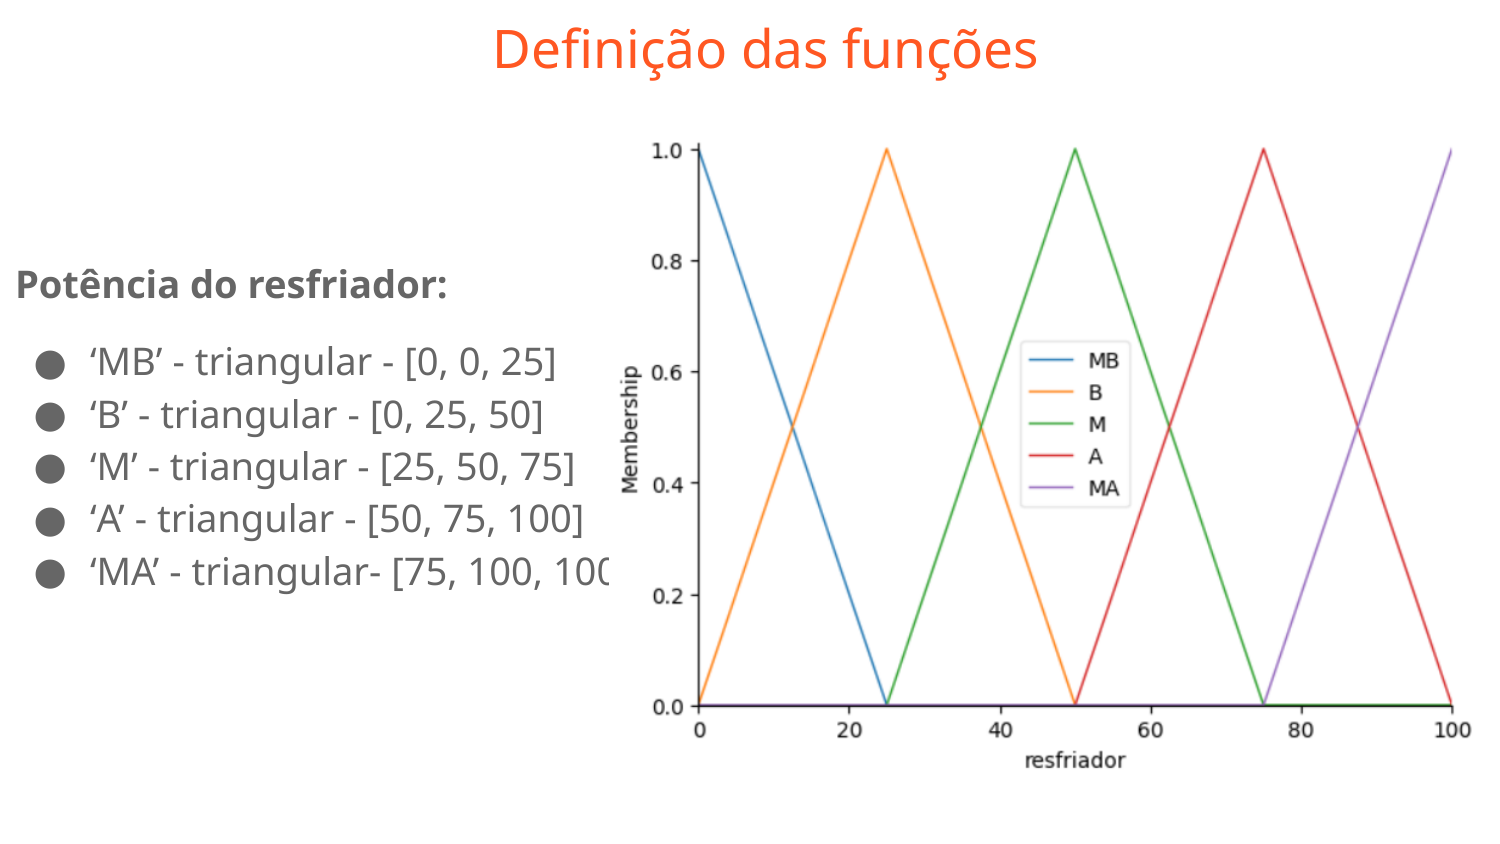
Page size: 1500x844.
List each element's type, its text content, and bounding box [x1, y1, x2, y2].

list Potência do resfriador: ‘MB’ - triangular - [0, 0, 25] ‘B’ - triangular - [0, 25, 50] ‘M’ - triangular - [25, 50, 75] ‘A’ - triangular - [50, 75, 100] ‘MA’ - triangular- [75, 100, 100] [0, 238, 603, 744]
picture [608, 123, 1500, 774]
title Definição das funções [41, 0, 1491, 94]
